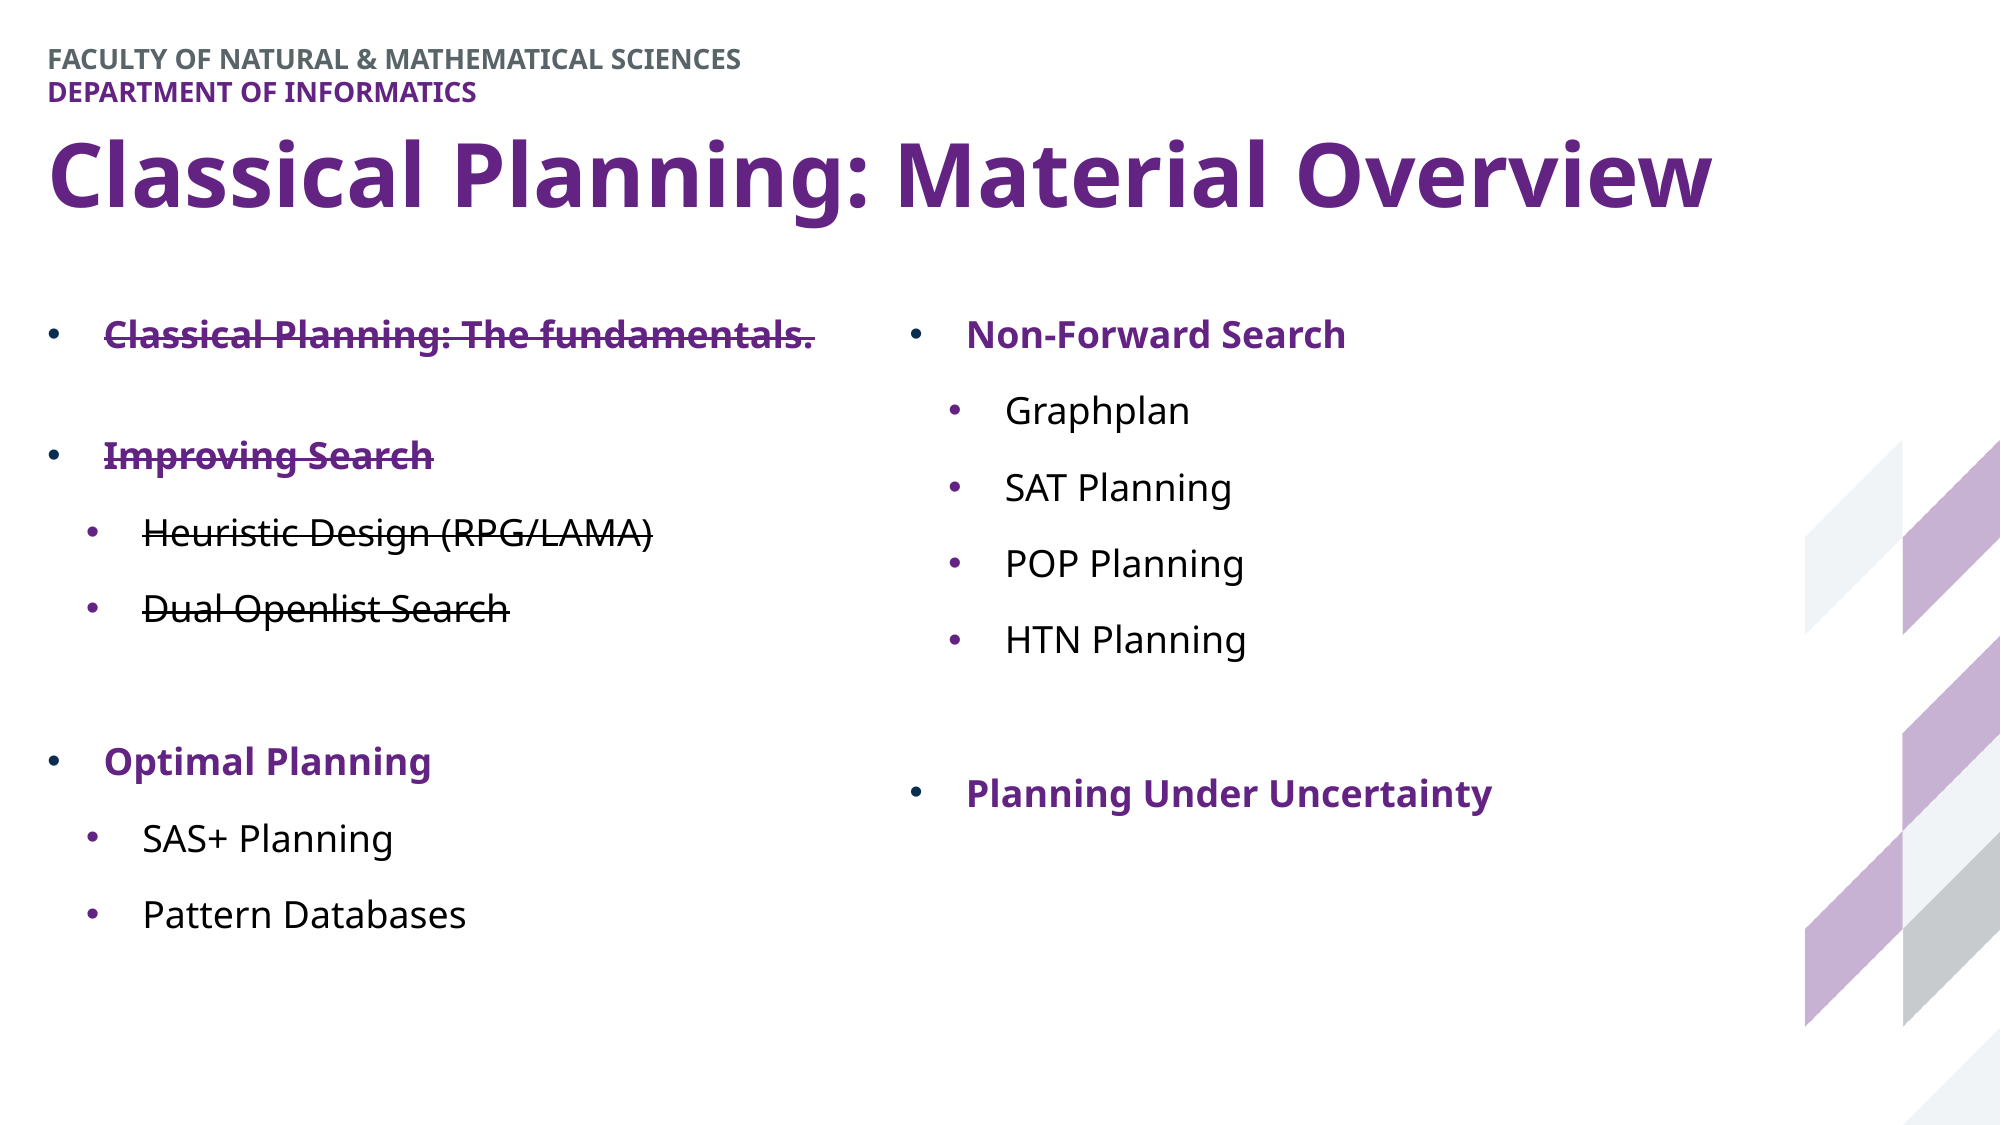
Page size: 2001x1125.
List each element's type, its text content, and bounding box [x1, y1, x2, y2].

title Classical Planning: Material Overview [47, 118, 1772, 237]
list Classical Planning: The fundamentals. Improving Search Heuristic Design (RPG/LAMA) Dual Openlist Search Optimal Planning SAS+ Planning Pattern Databases Non-Forward Search Graphplan SAT Planning POP Planning HTN Planning Planning Under Uncertainty [47, 279, 1772, 1024]
